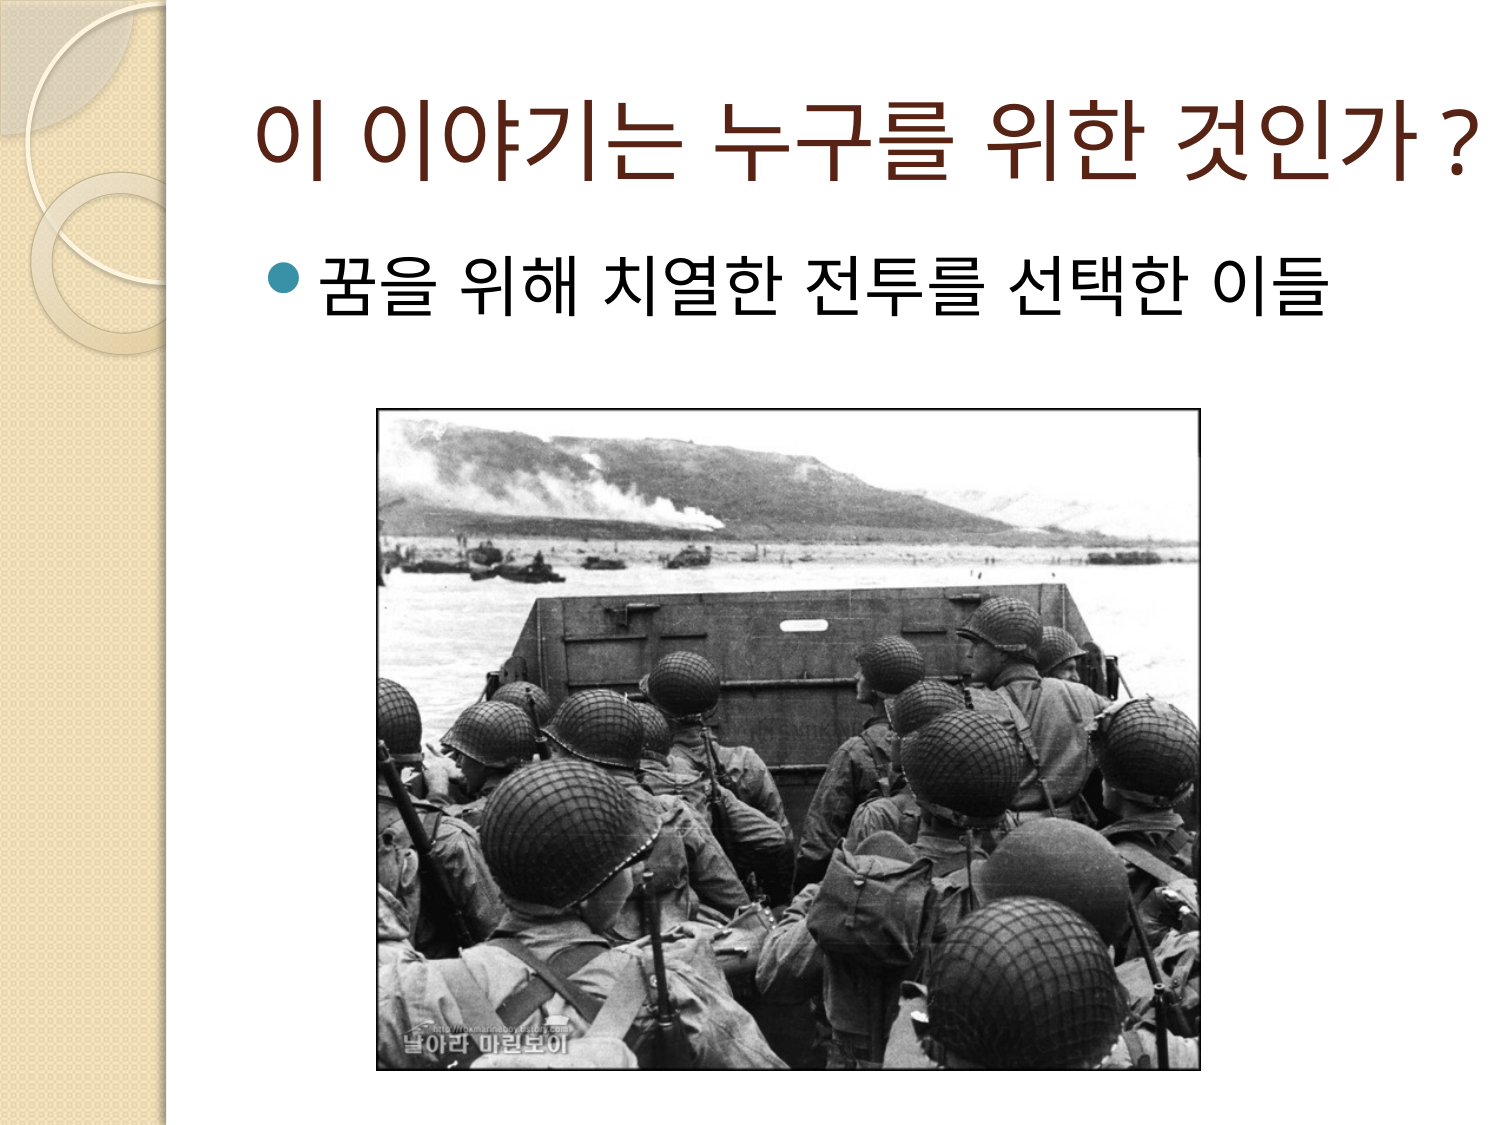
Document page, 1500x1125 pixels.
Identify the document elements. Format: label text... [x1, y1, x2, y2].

picture [376, 408, 1202, 1071]
list 꿈을 위해 치열한 전투를 선택한 이들 [235, 237, 1466, 1025]
title 이 이야기는 누구를 위한 것인가? [235, 45, 1466, 233]
